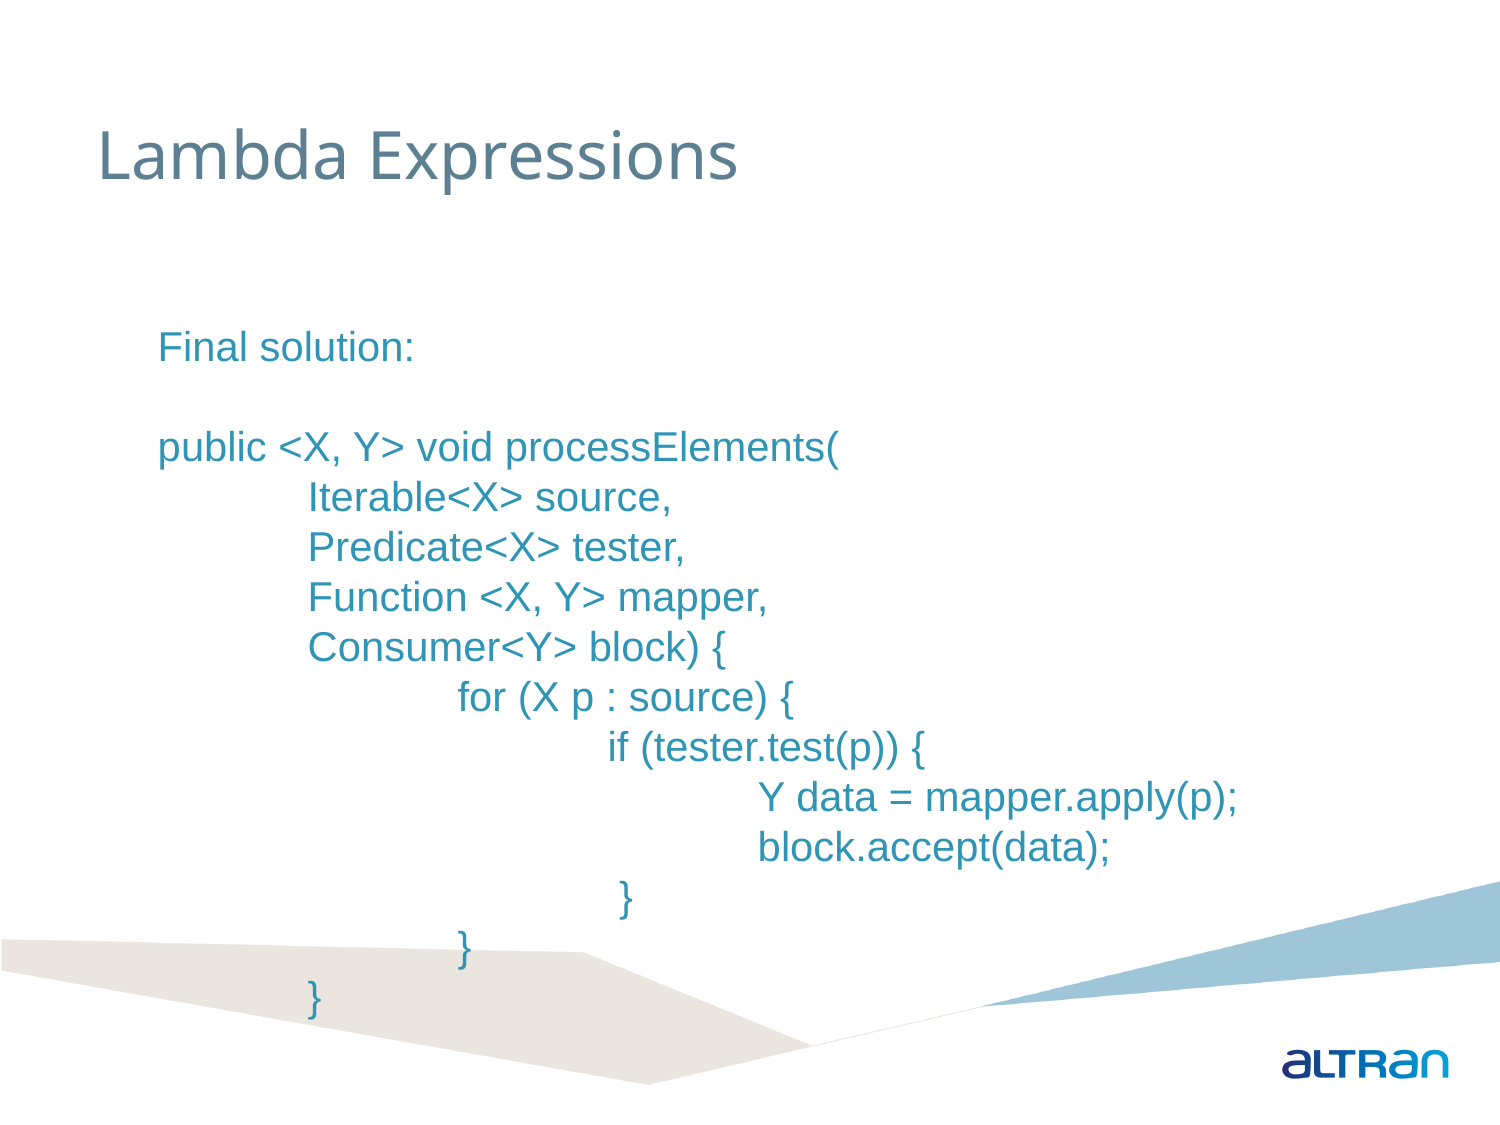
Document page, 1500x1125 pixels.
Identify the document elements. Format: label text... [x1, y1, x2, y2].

text_box Lambda Expressions [81, 9, 1365, 200]
picture [1, 878, 1500, 1118]
text_box Final solution: public <X, Y> void processElements( Iterable<X> source, Predicate<X> tester, Function <X, Y> mapper, Consumer<Y> block) { for (X p : source) { if (tester.test(p)) { Y data = mapper.apply(p); block.accept(data); } } } [142, 266, 1424, 1094]
